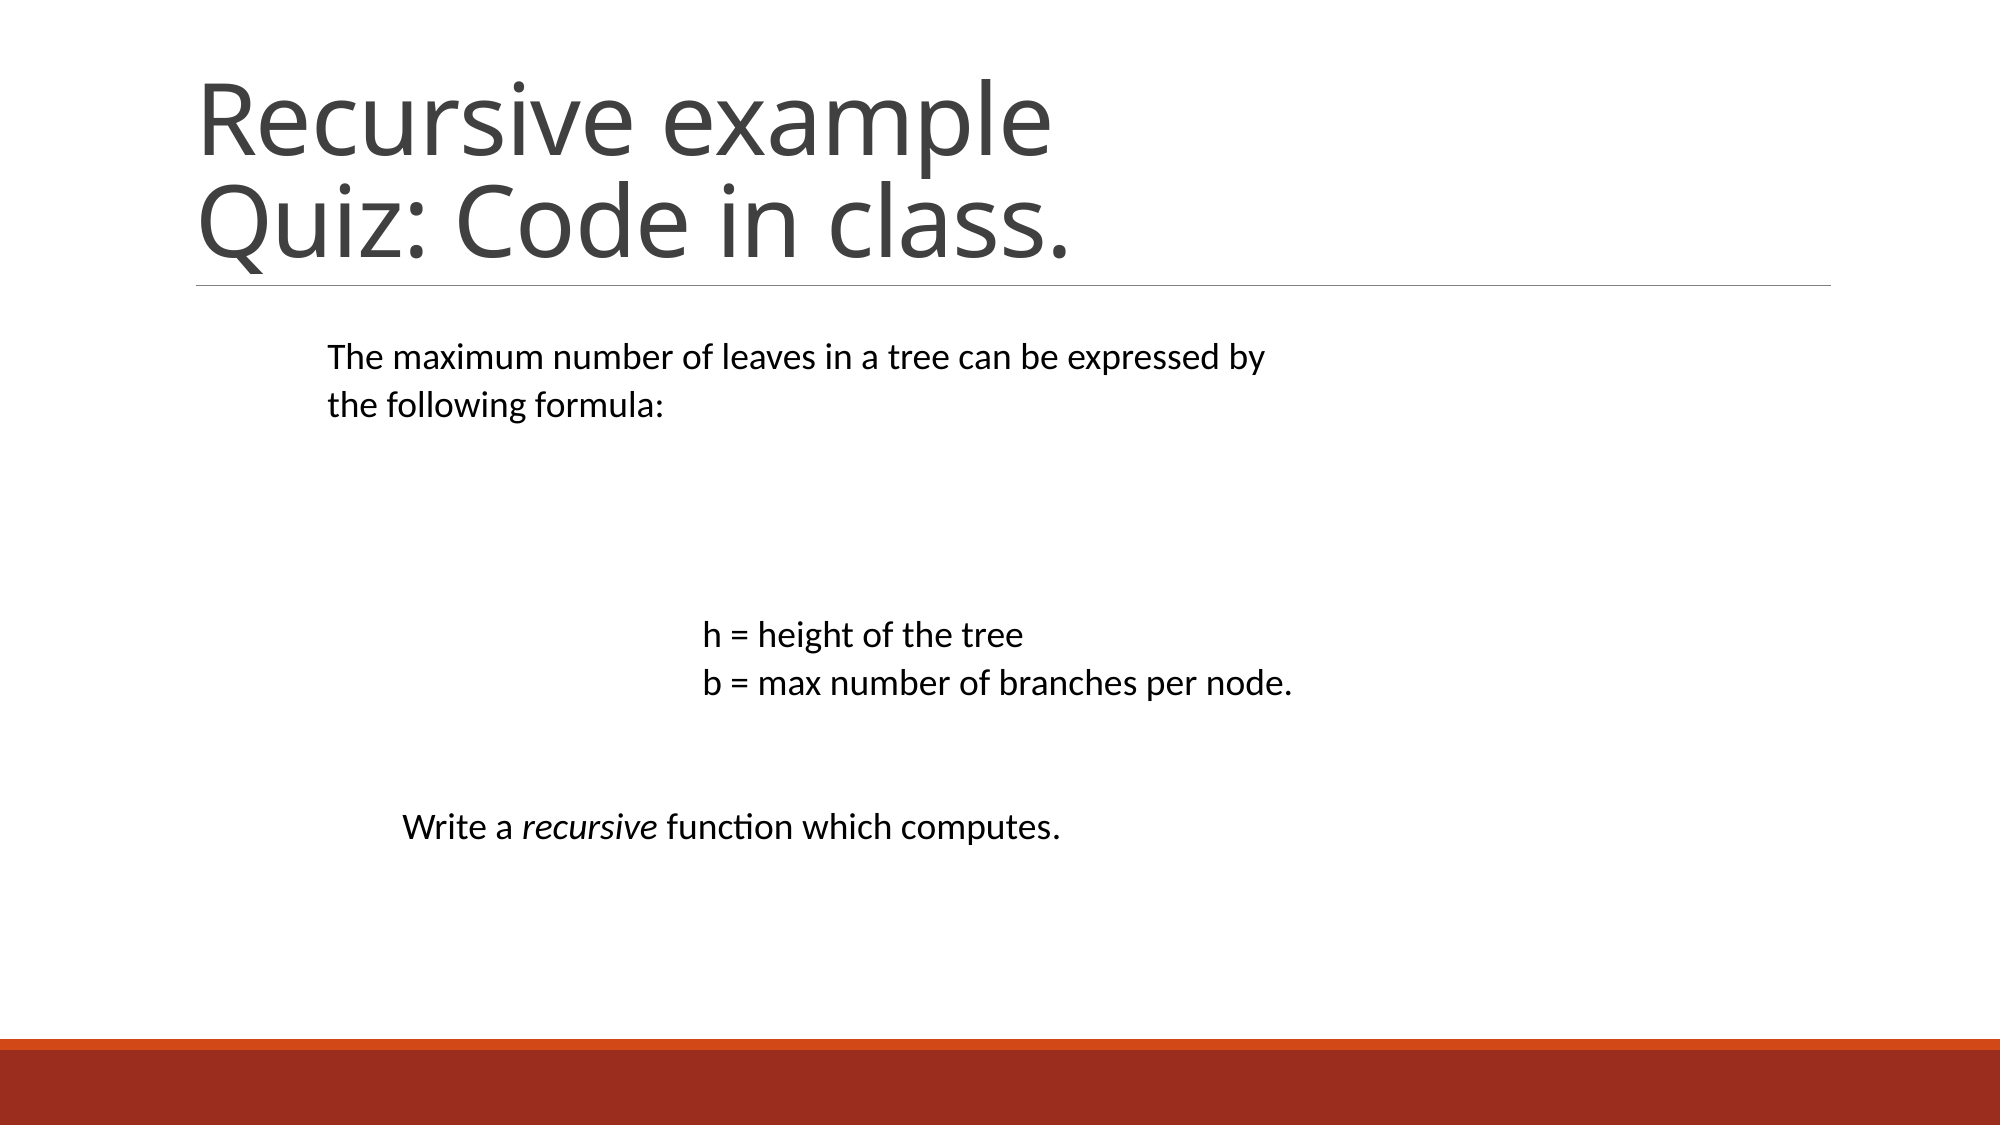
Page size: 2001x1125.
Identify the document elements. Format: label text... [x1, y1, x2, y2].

title Recursive example Quiz: Code in class. [180, 47, 1830, 285]
